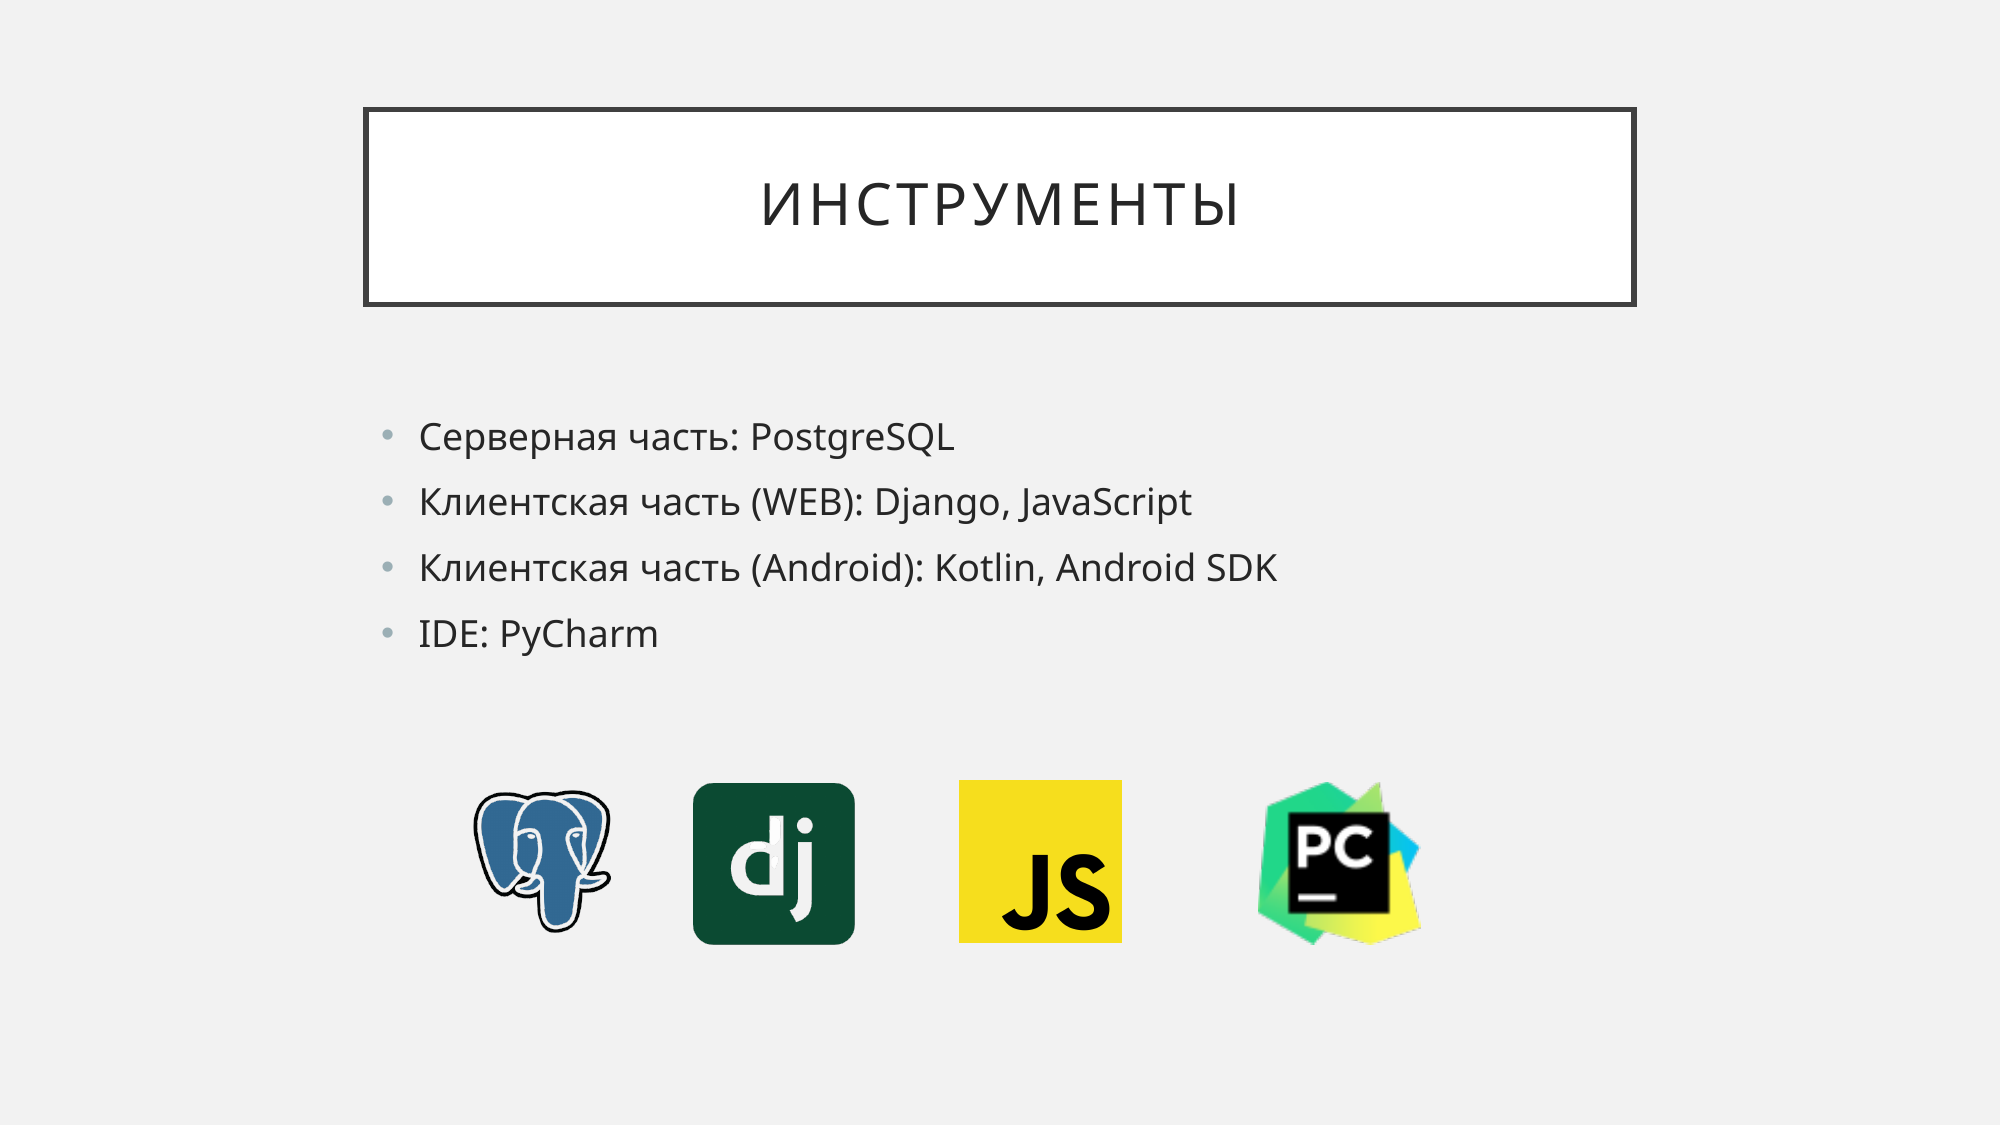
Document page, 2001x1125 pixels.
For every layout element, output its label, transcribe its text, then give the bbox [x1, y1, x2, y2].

picture [692, 782, 855, 945]
picture [959, 780, 1122, 943]
picture [1258, 782, 1421, 945]
picture [417, 780, 683, 943]
title Инструменты [363, 107, 1637, 307]
list Серверная часть: PostgreSQL Клиентская часть (WEB): Django, JavaScript Клиентская часть (Android): Kotlin, Android SDK IDE: PyCharm [366, 404, 1634, 914]
